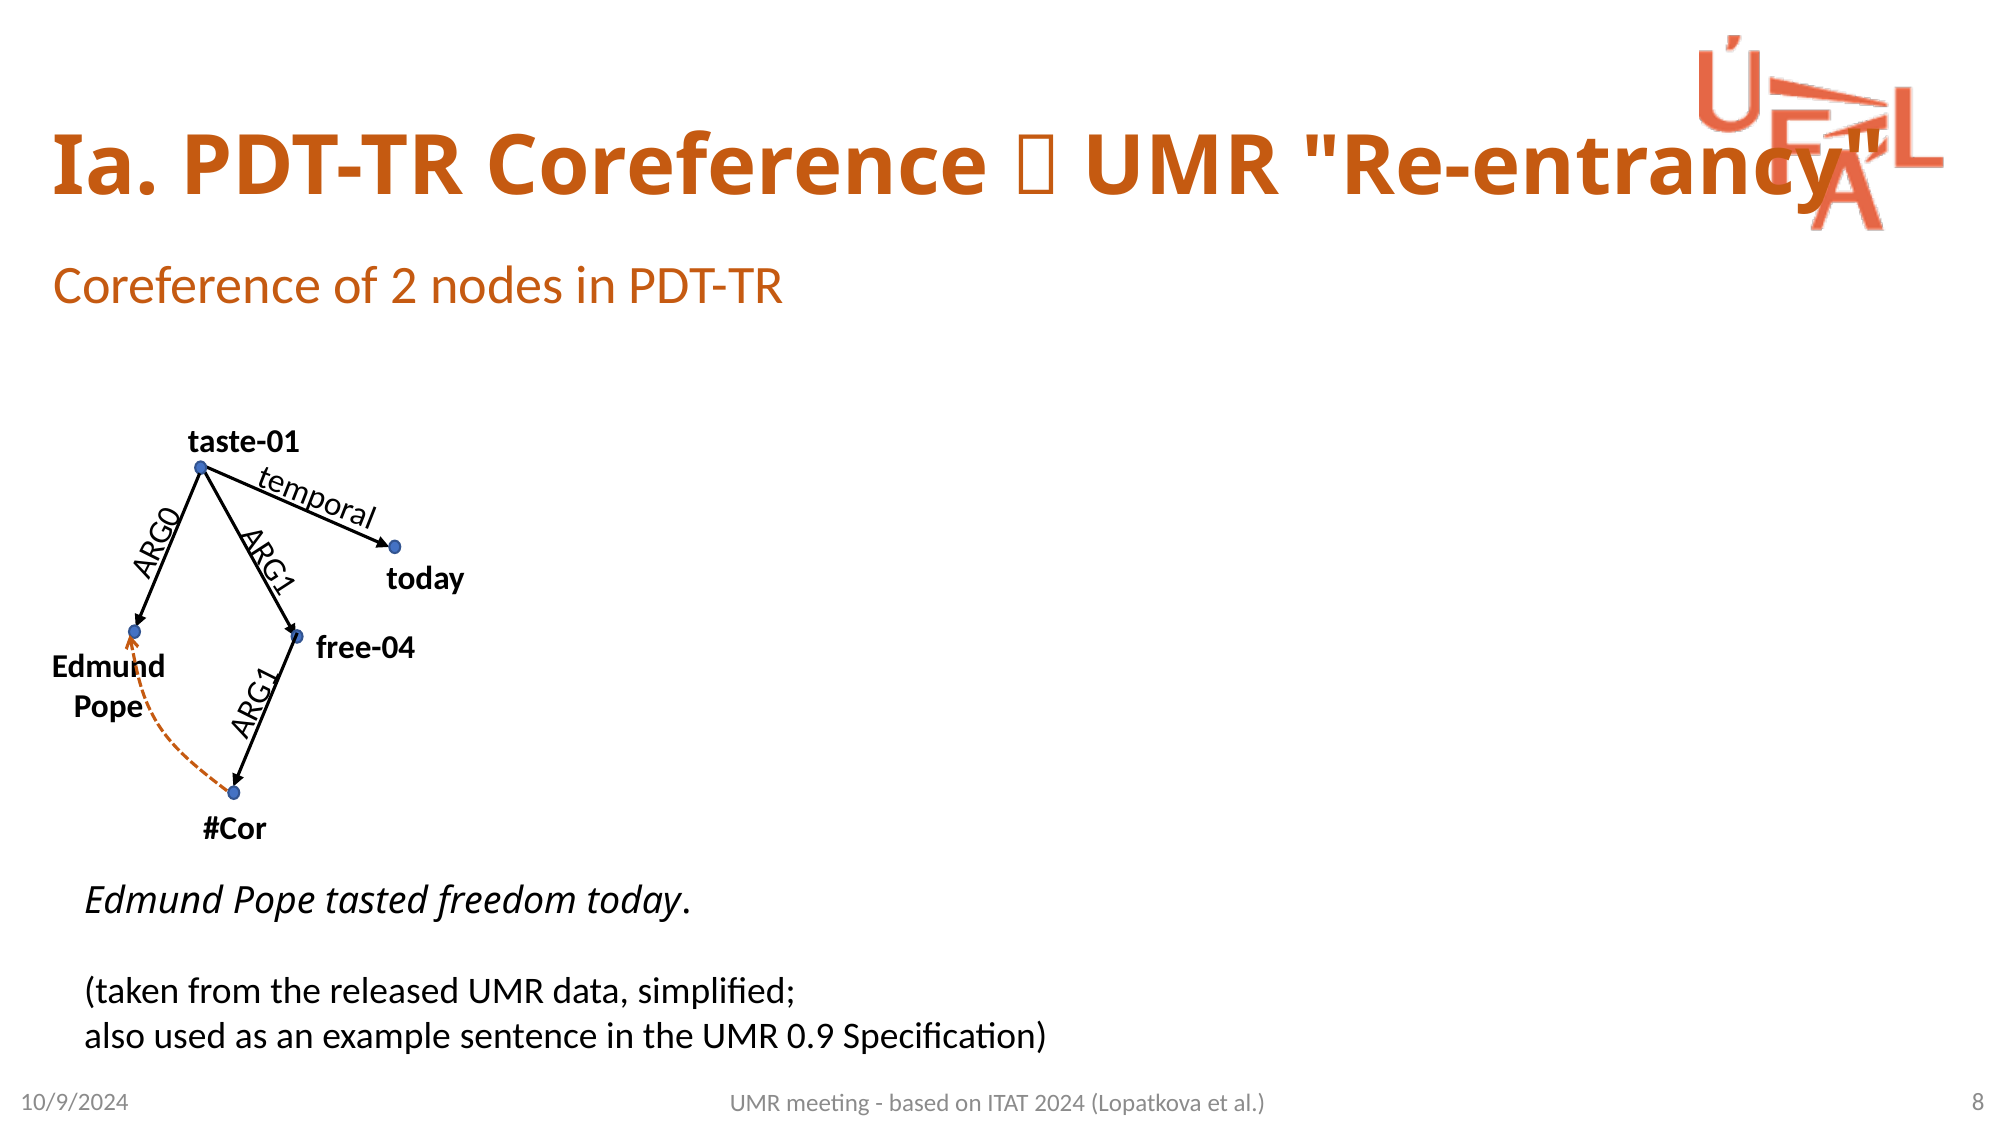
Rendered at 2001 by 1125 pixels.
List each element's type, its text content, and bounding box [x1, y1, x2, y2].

slide_number 8 [1549, 1070, 2000, 1125]
text_box Ia. PDT-TR Coreference  UMR "Re-entrancy" [37, 49, 1963, 267]
footer UMR meeting - based on ITAT 2024 (Lopatkova et al.) [660, 1071, 1336, 1125]
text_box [9, 411, 508, 855]
text_box Edmund Pope tasted freedom today. (taken from the released UMR data, simplified; also used as an example sentence in the UMR 0.9 Specification) [69, 868, 1196, 1064]
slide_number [5, 1070, 456, 1125]
list Coreference of 2 nodes in PDT-TR [38, 235, 1988, 606]
picture [1699, 34, 1945, 232]
